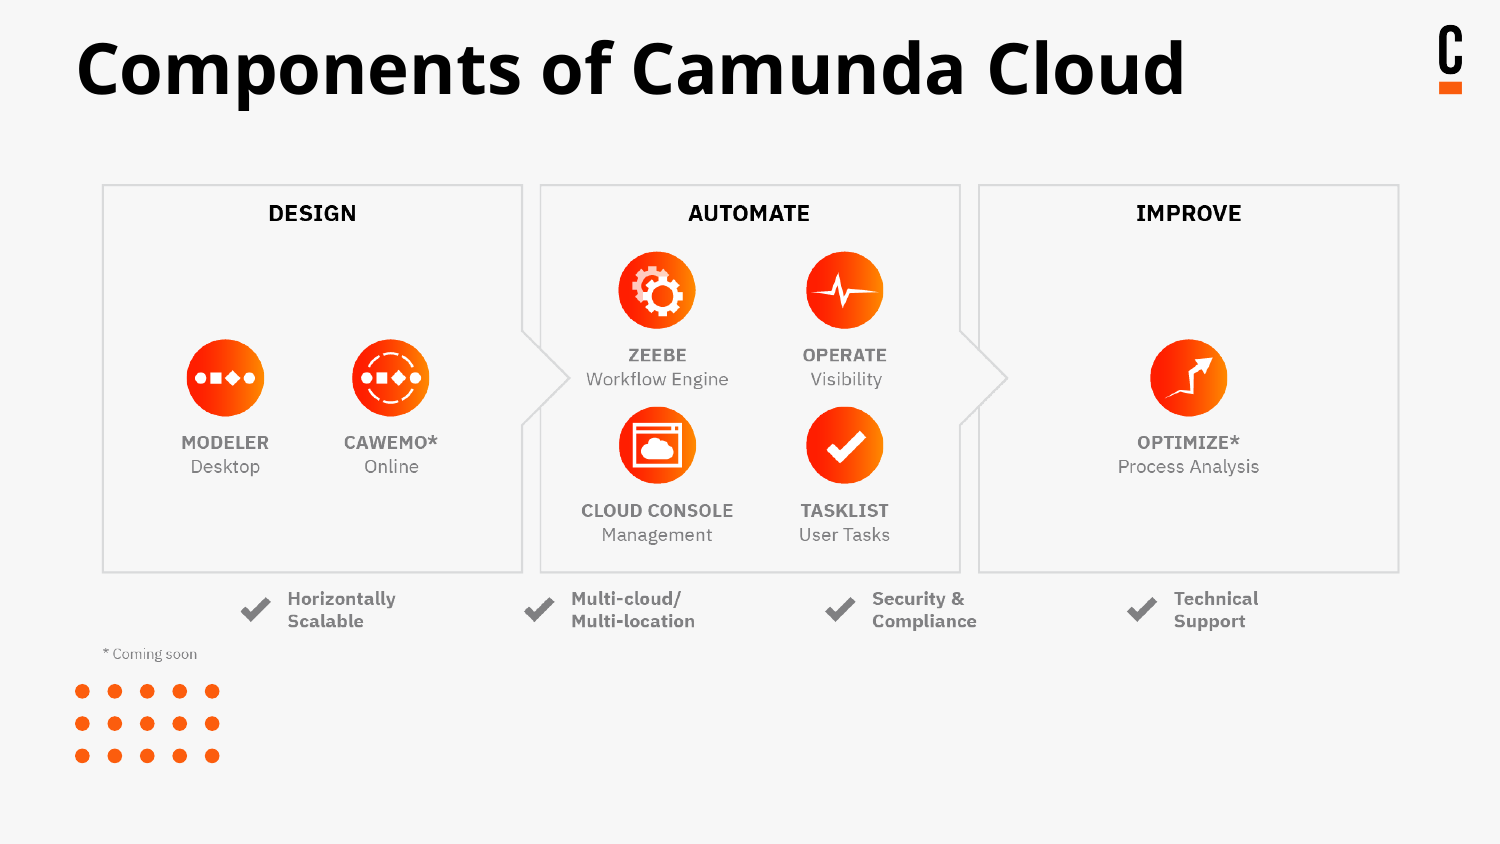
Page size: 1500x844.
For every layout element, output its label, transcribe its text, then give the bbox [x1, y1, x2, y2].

picture [1401, 10, 1500, 109]
picture [88, 168, 1412, 671]
title Components of Camunda Cloud [75, 18, 1425, 167]
